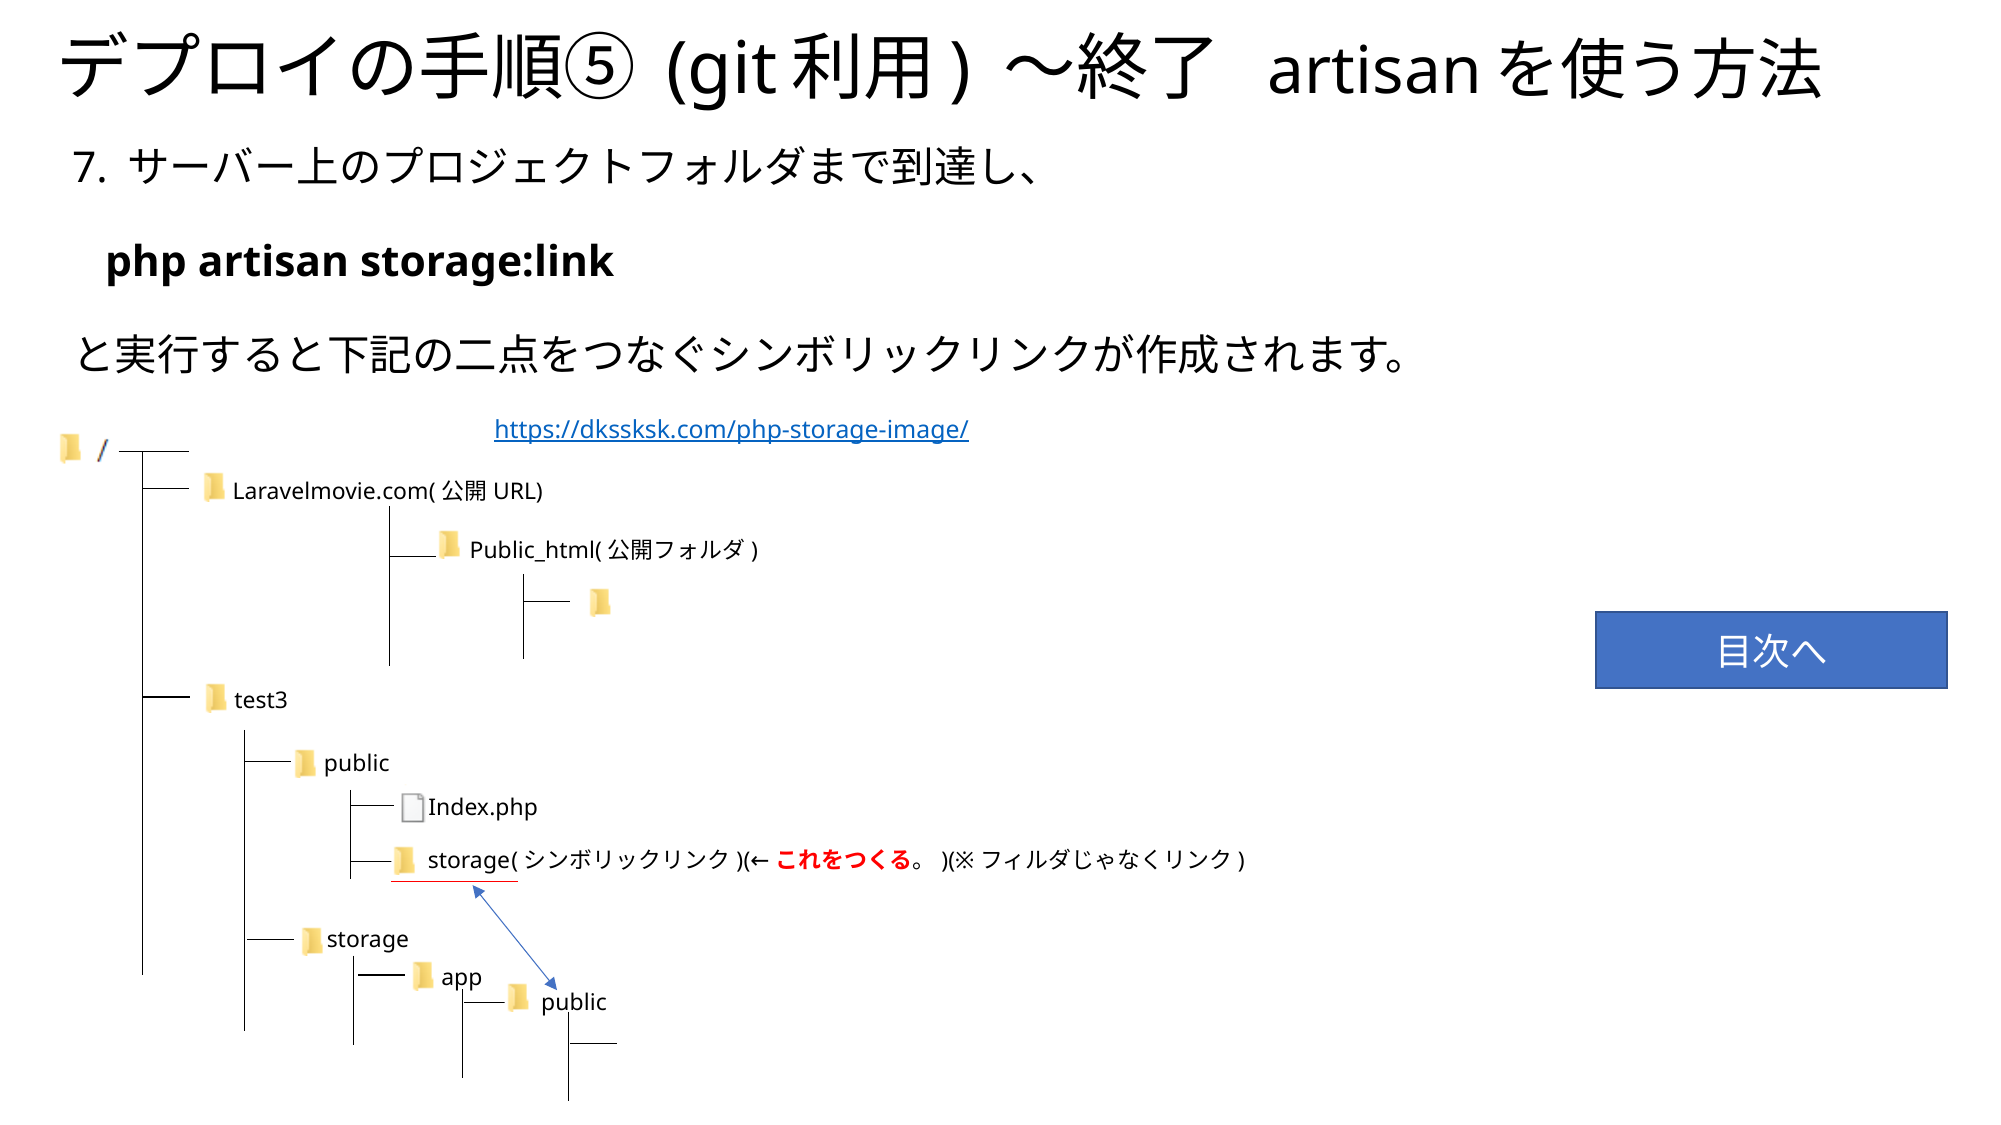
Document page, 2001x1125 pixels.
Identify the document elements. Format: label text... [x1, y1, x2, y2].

list 7. サーバー上のプロジェクトフォルダまで到達し、 php artisan storage:link と実行すると下記の二点をつなぐシンボリックリンクが作成されます。 https://dkssksk.com/php-storage-image/ [56, 106, 1914, 456]
text_box 目次へ [1595, 611, 1948, 689]
title デプロイの手順⑤ (git利用) ～終了 artisanを使う方法 [41, 23, 2000, 118]
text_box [56, 431, 1362, 1102]
